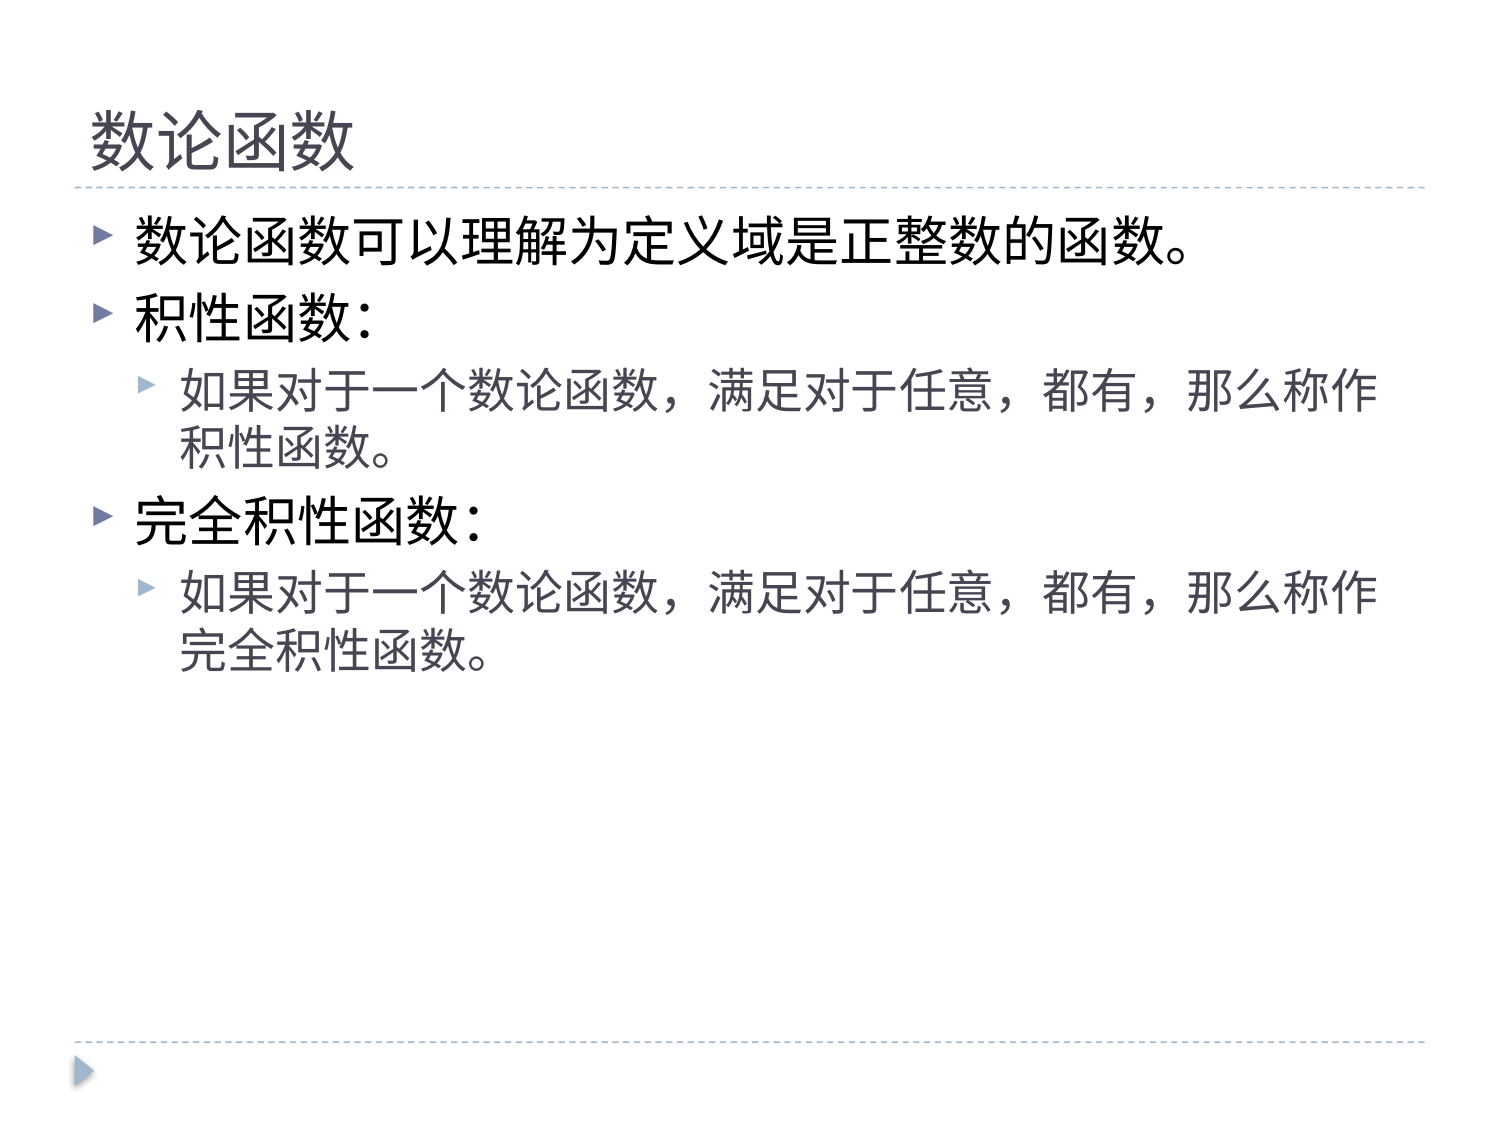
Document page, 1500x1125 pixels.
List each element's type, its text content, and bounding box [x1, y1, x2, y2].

title 数论函数 [75, 24, 1425, 188]
